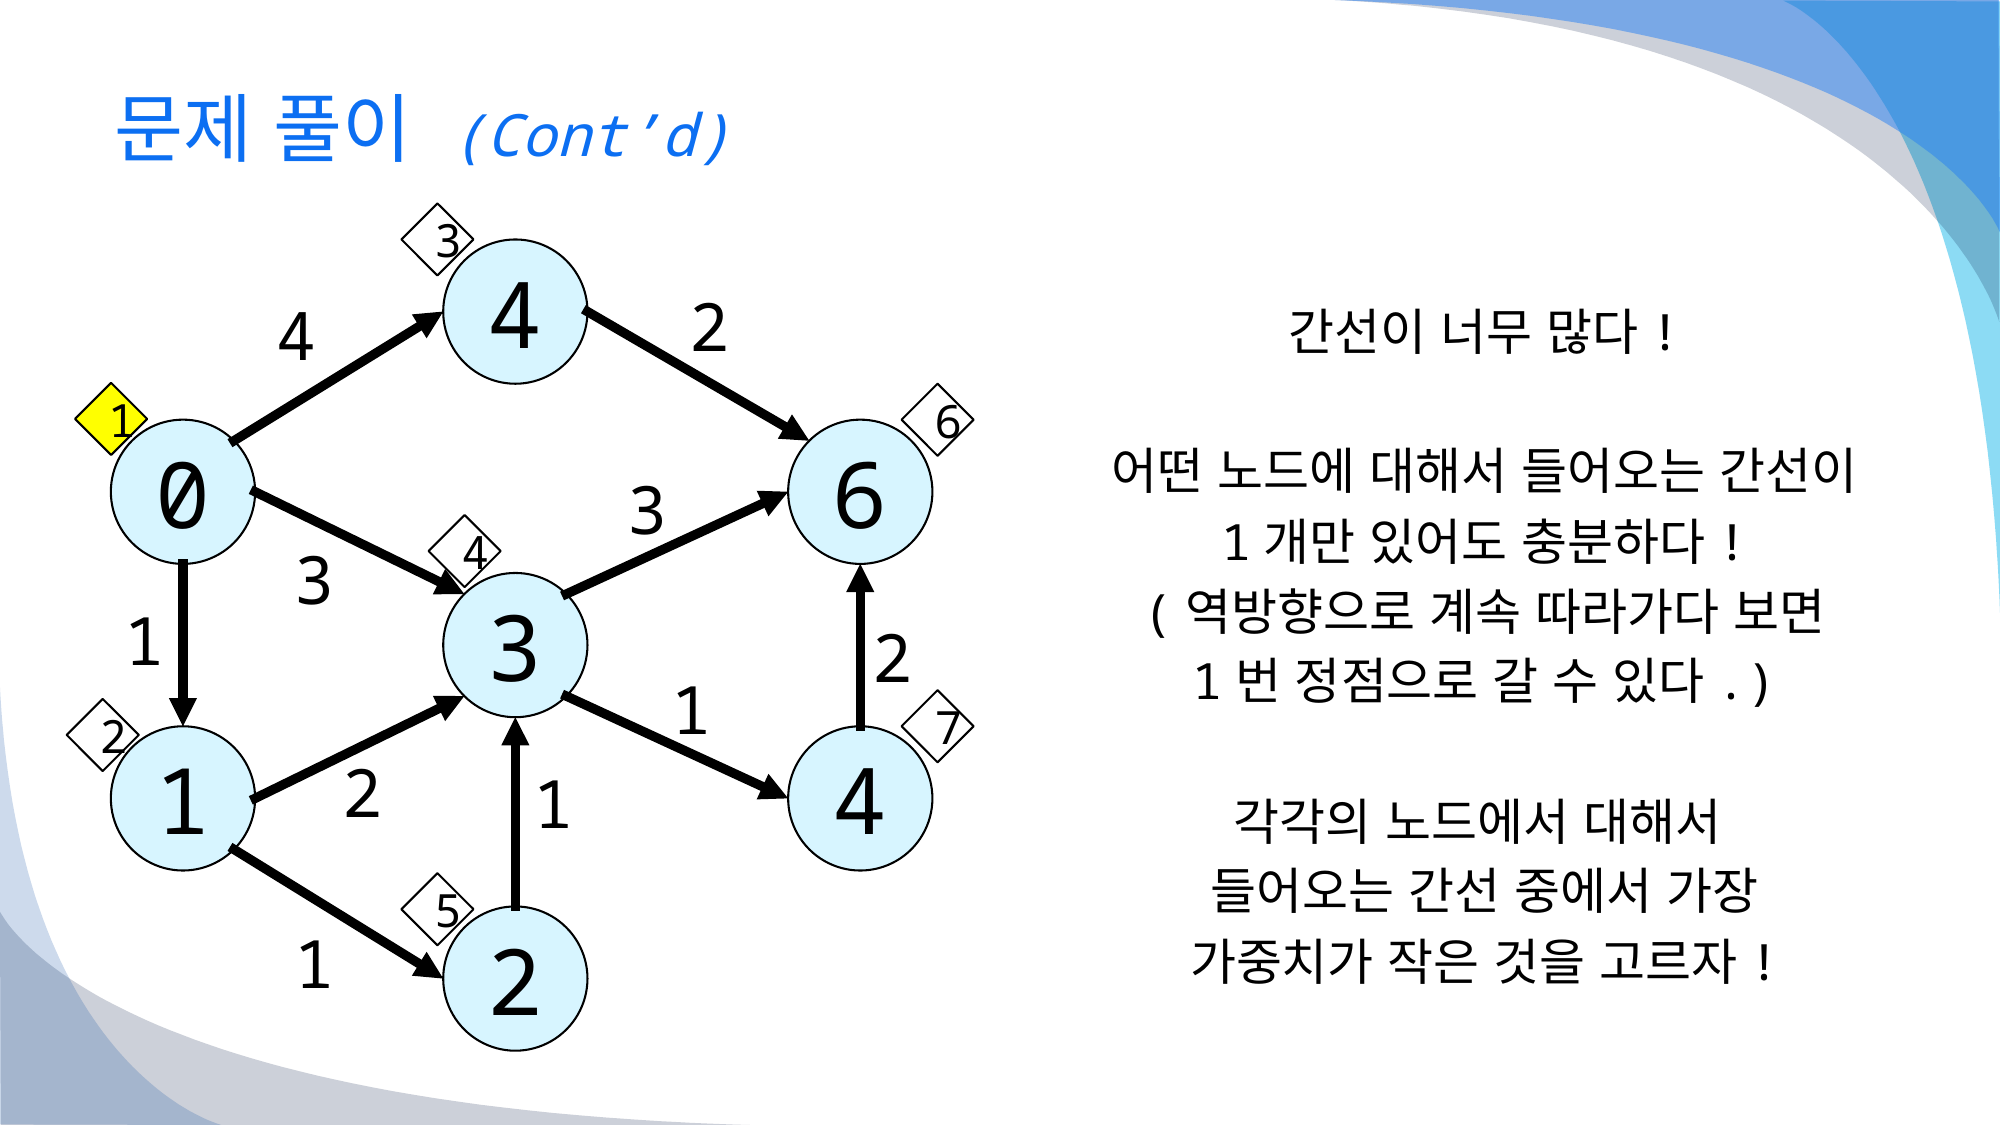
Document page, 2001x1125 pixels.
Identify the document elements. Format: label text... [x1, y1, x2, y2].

title 문제 풀이 (Cont’d) [99, 50, 1900, 202]
text_box 간선이 너무 많다! 어떤 노드에 대해서 들어오는 간선이 1개만 있어도 충분하다! (역방향으로 계속 따라가다 보면 1번 정점으로 갈 수 있다.) 각각의 노드에서 대해서 들어오는 간선 중에서 가장 가중치가 작은 것을 고르자! [1069, 222, 1900, 1005]
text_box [233, 947, 444, 980]
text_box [65, 202, 975, 947]
text_box 1 [270, 980, 360, 1019]
text_box 2 [442, 947, 589, 1052]
